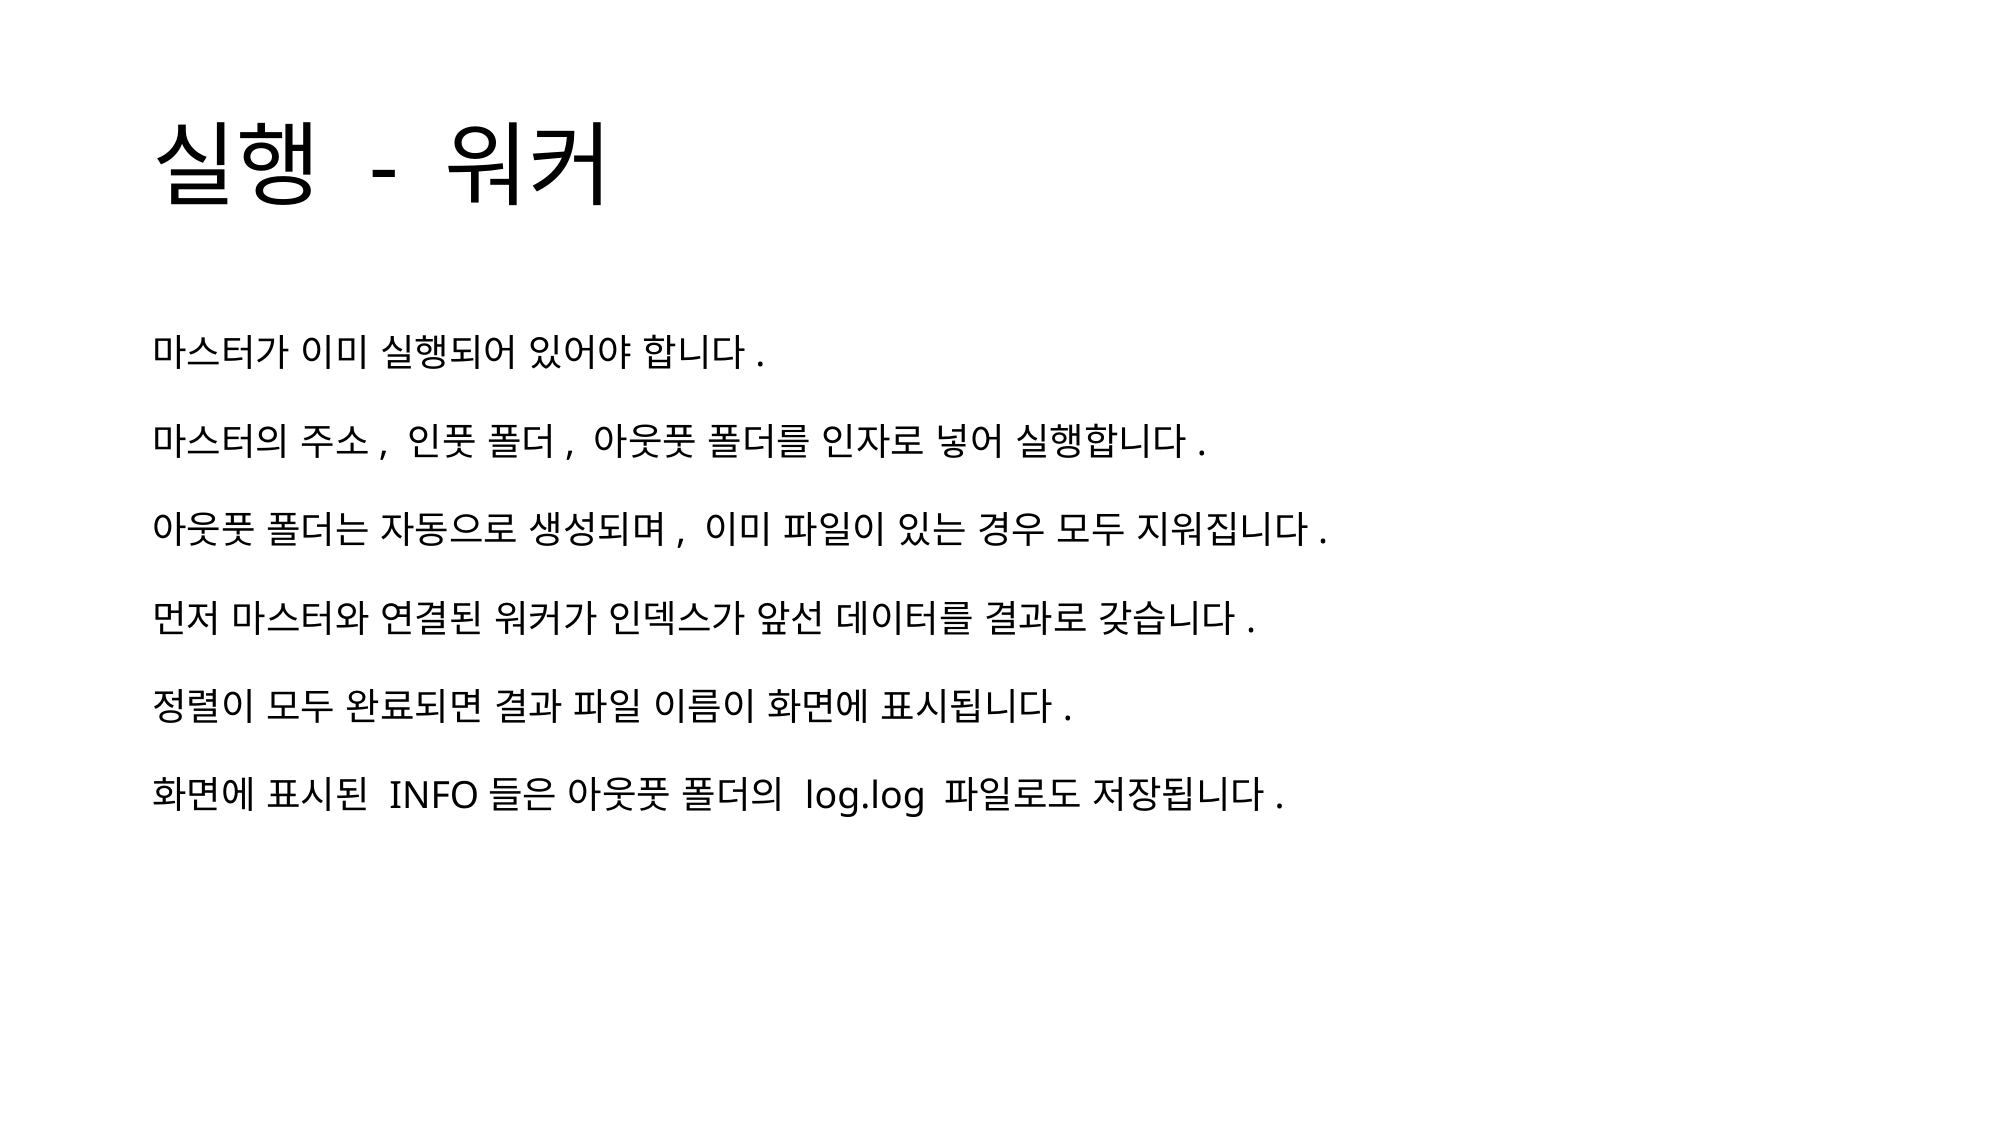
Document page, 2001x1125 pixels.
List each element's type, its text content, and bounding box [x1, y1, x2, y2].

list 마스터가 이미 실행되어 있어야 합니다. 마스터의 주소, 인풋 폴더, 아웃풋 폴더를 인자로 넣어 실행합니다. 아웃풋 폴더는 자동으로 생성되며, 이미 파일이 있는 경우 모두 지워집니다. 먼저 마스터와 연결된 워커가 인덱스가 앞선 데이터를 결과로 갖습니다. 정렬이 모두 완료되면 결과 파일 이름이 화면에 표시됩니다. 화면에 표시된 INFO들은 아웃풋 폴더의 log.log 파일로도 저장됩니다. [137, 299, 1863, 1014]
title 실행 - 워커 [137, 59, 1863, 278]
